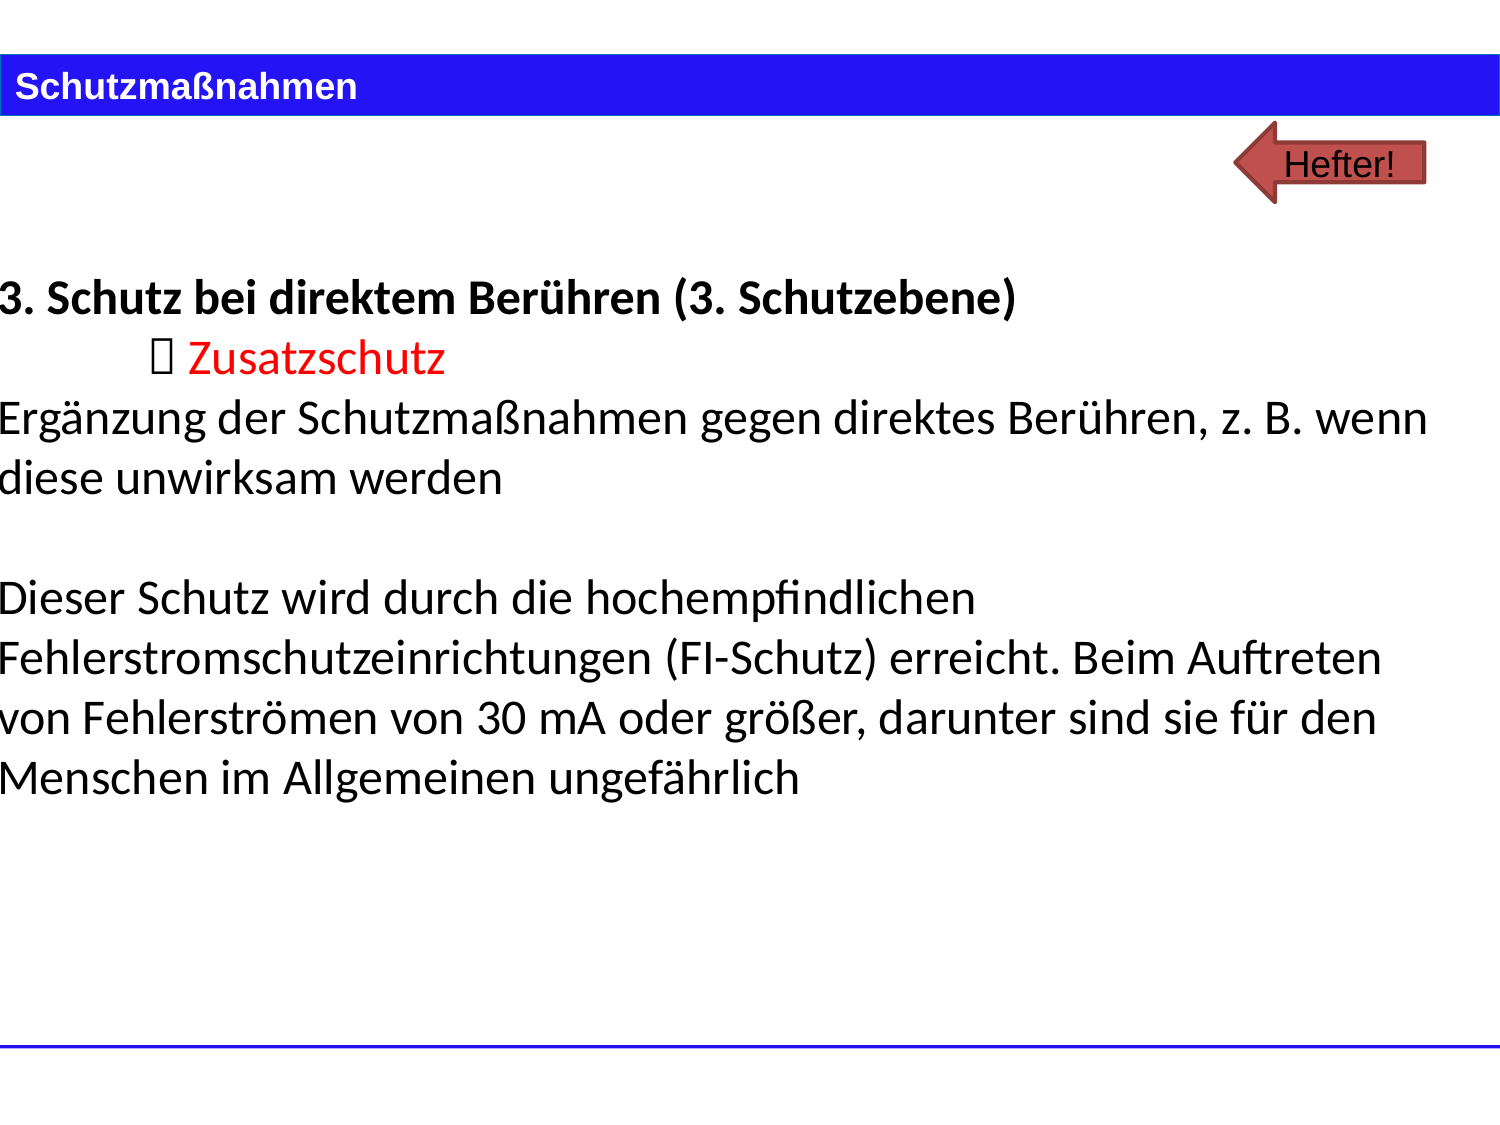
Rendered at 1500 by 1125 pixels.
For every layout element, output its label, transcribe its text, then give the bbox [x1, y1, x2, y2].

text_box Schutzmaßnahmen [0, 54, 424, 115]
text_box 3. Schutz bei direktem Berühren (3. Schutzebene)  Zusatzschutz Ergänzung der Schutzmaßnahmen gegen direktes Berühren, z. B. wenn diese unwirksam werden Dieser Schutz wird durch die hochempfindlichen Fehlerstromschutzeinrichtungen (FI-Schutz) erreicht. Beim Auftreten von Fehlerströmen von 30 mA oder größer, darunter sind sie für den Menschen im Allgemeinen ungefährlich [0, 257, 1483, 812]
text_box Hefter! [1233, 120, 1427, 205]
text_box [0, 54, 1500, 116]
